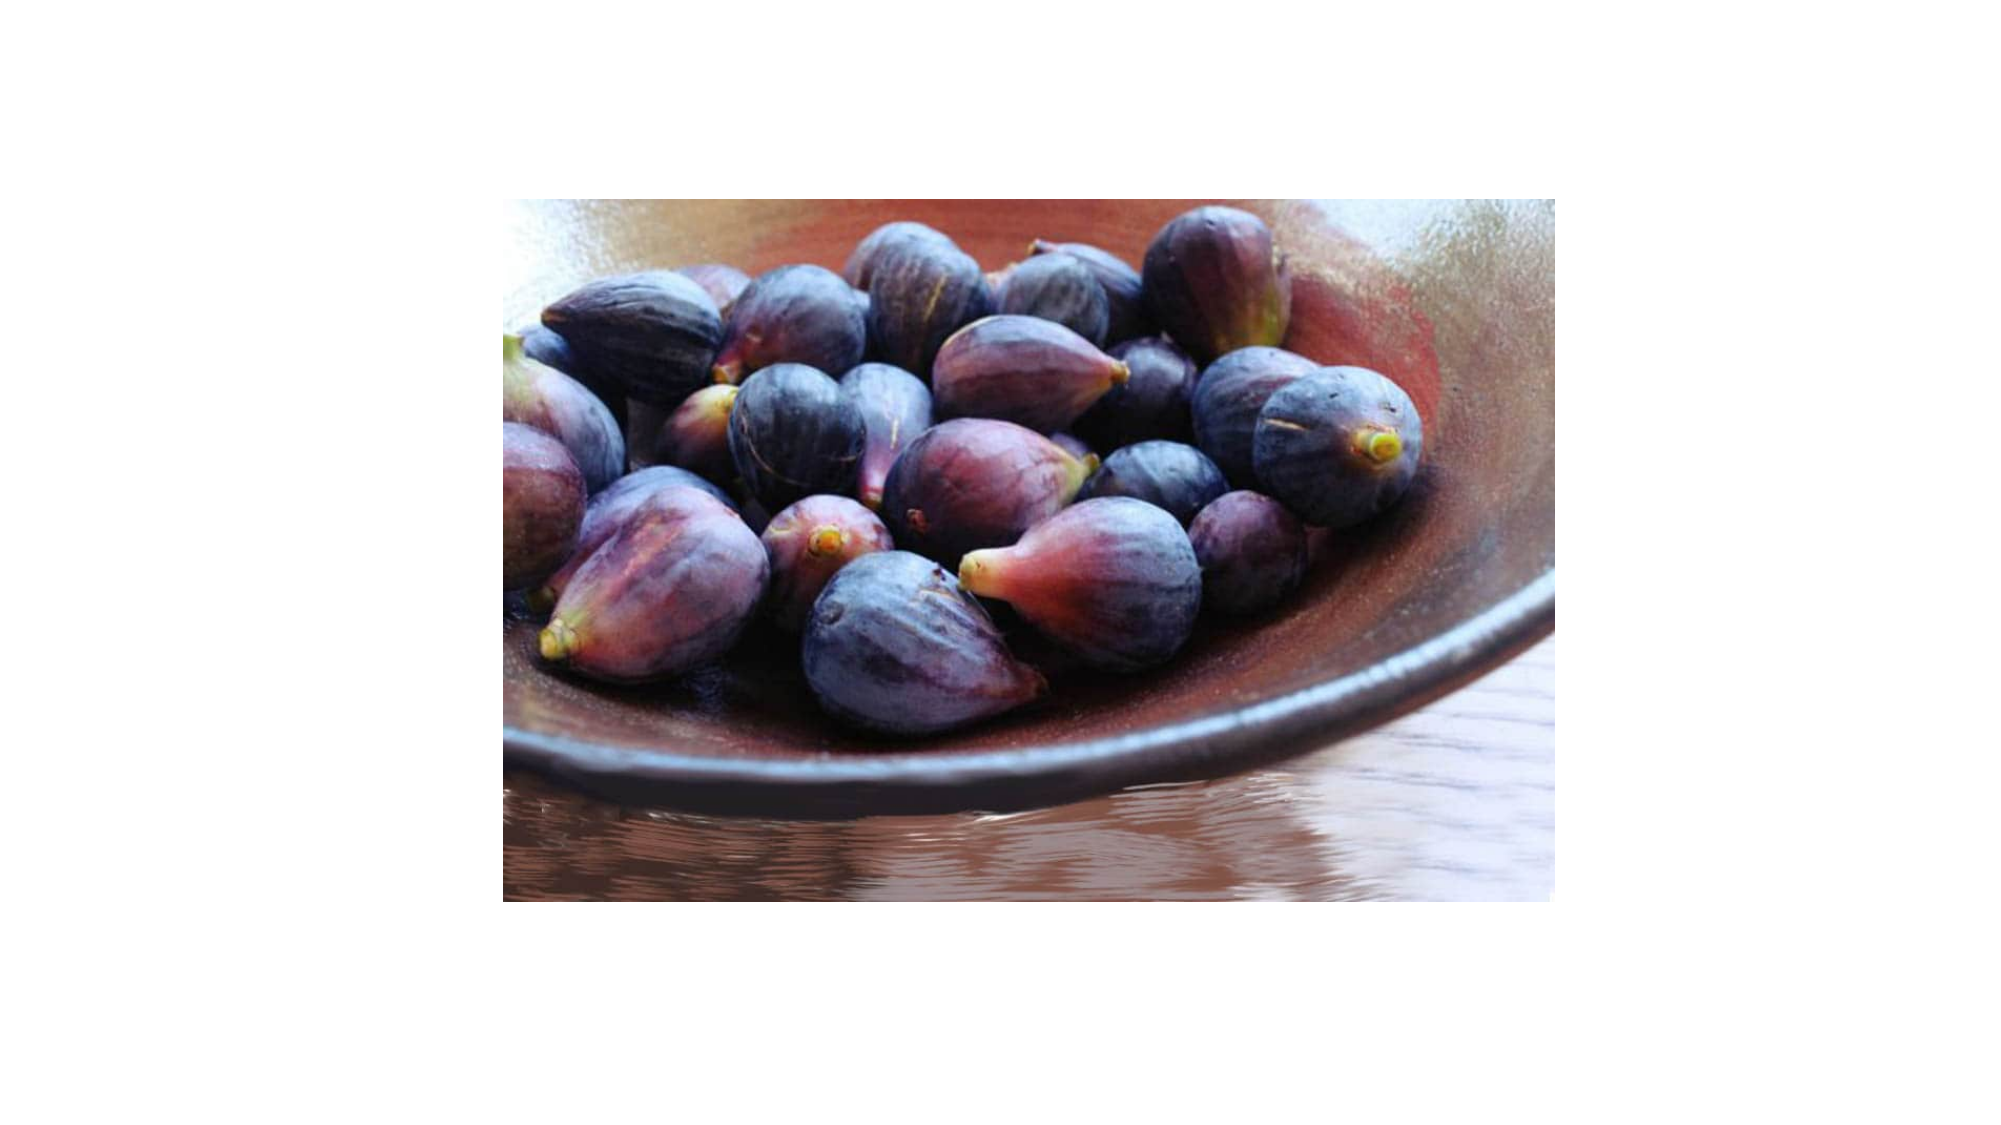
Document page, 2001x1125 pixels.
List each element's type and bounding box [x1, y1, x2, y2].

picture [503, 199, 1555, 902]
